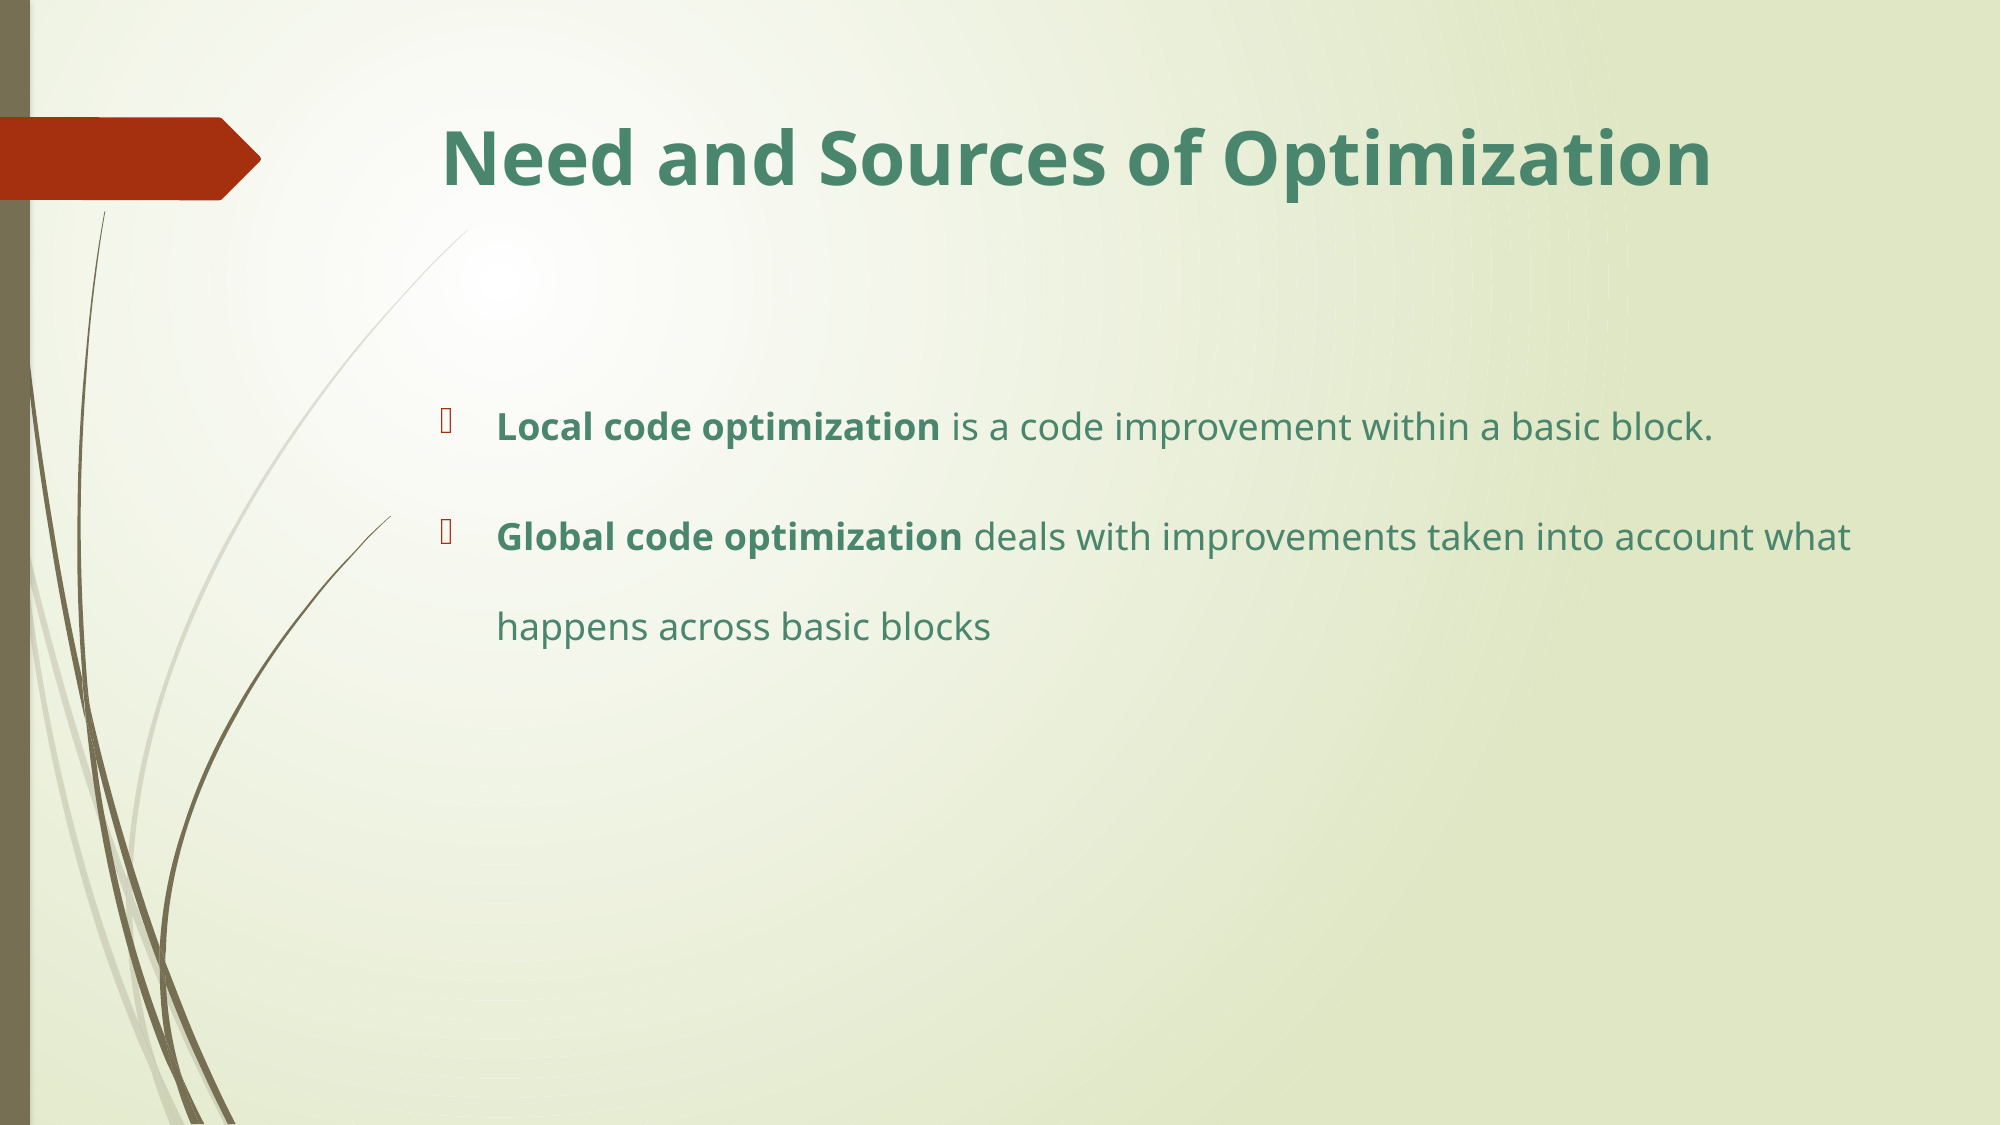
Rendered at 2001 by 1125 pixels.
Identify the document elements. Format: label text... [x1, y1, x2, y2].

title Need and Sources of Optimization [425, 102, 1888, 245]
list Local code optimization is a code improvement within a basic block. Global code optimization deals with improvements taken into account what happens across basic blocks [424, 350, 1888, 713]
